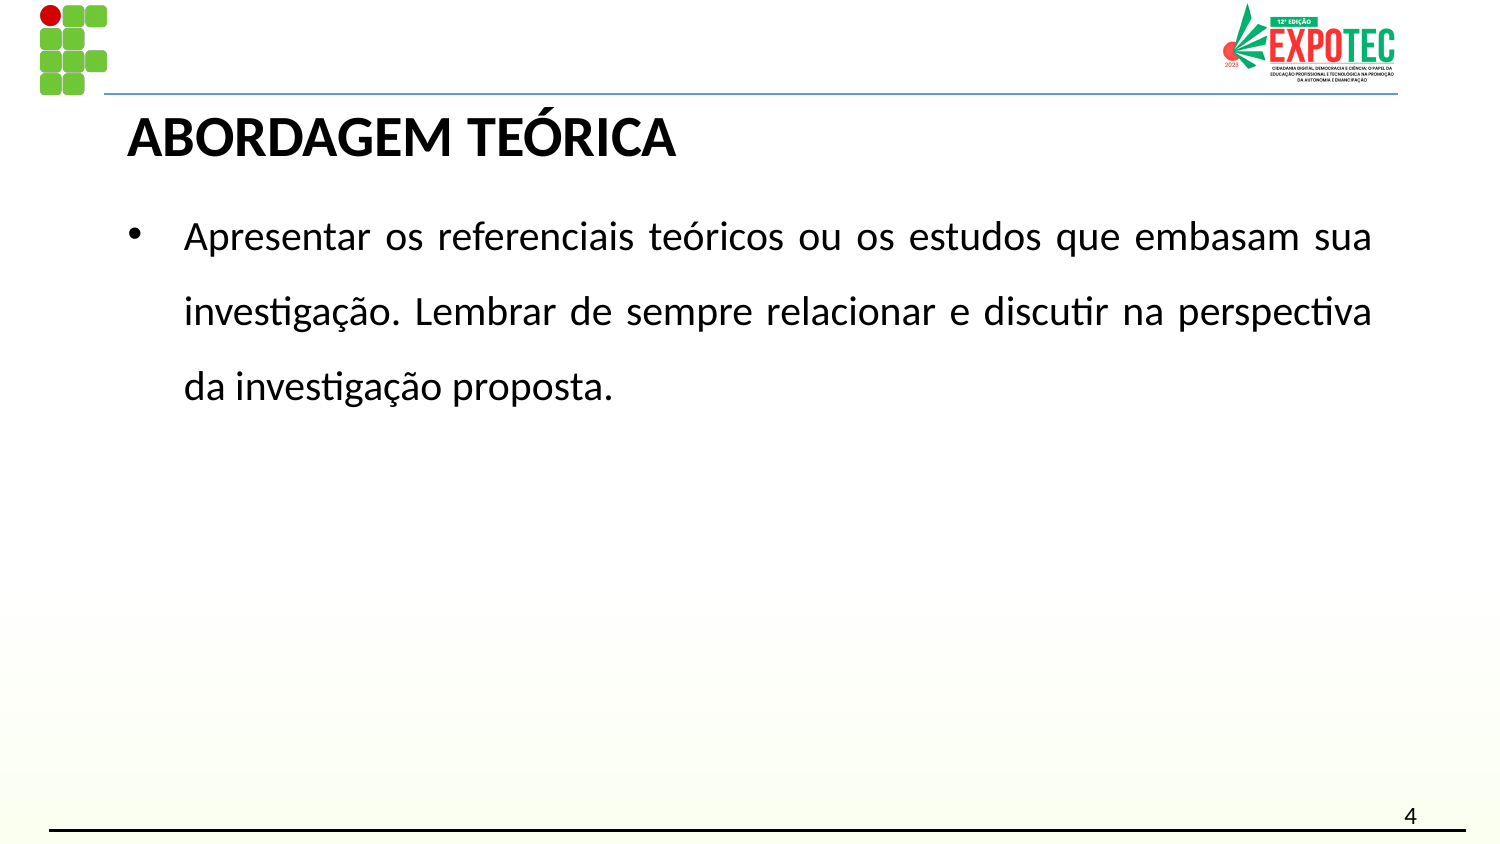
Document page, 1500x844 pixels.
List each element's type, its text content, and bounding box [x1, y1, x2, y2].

picture [1221, 1, 1398, 87]
picture [40, 5, 107, 95]
title ABORDAGEM TEÓRICA [112, 111, 1388, 176]
subtitle Apresentar os referenciais teóricos ou os estudos que embasam sua investigação. Lembrar de sempre relacionar e discutir na perspectiva da investigação proposta. [112, 176, 1388, 753]
